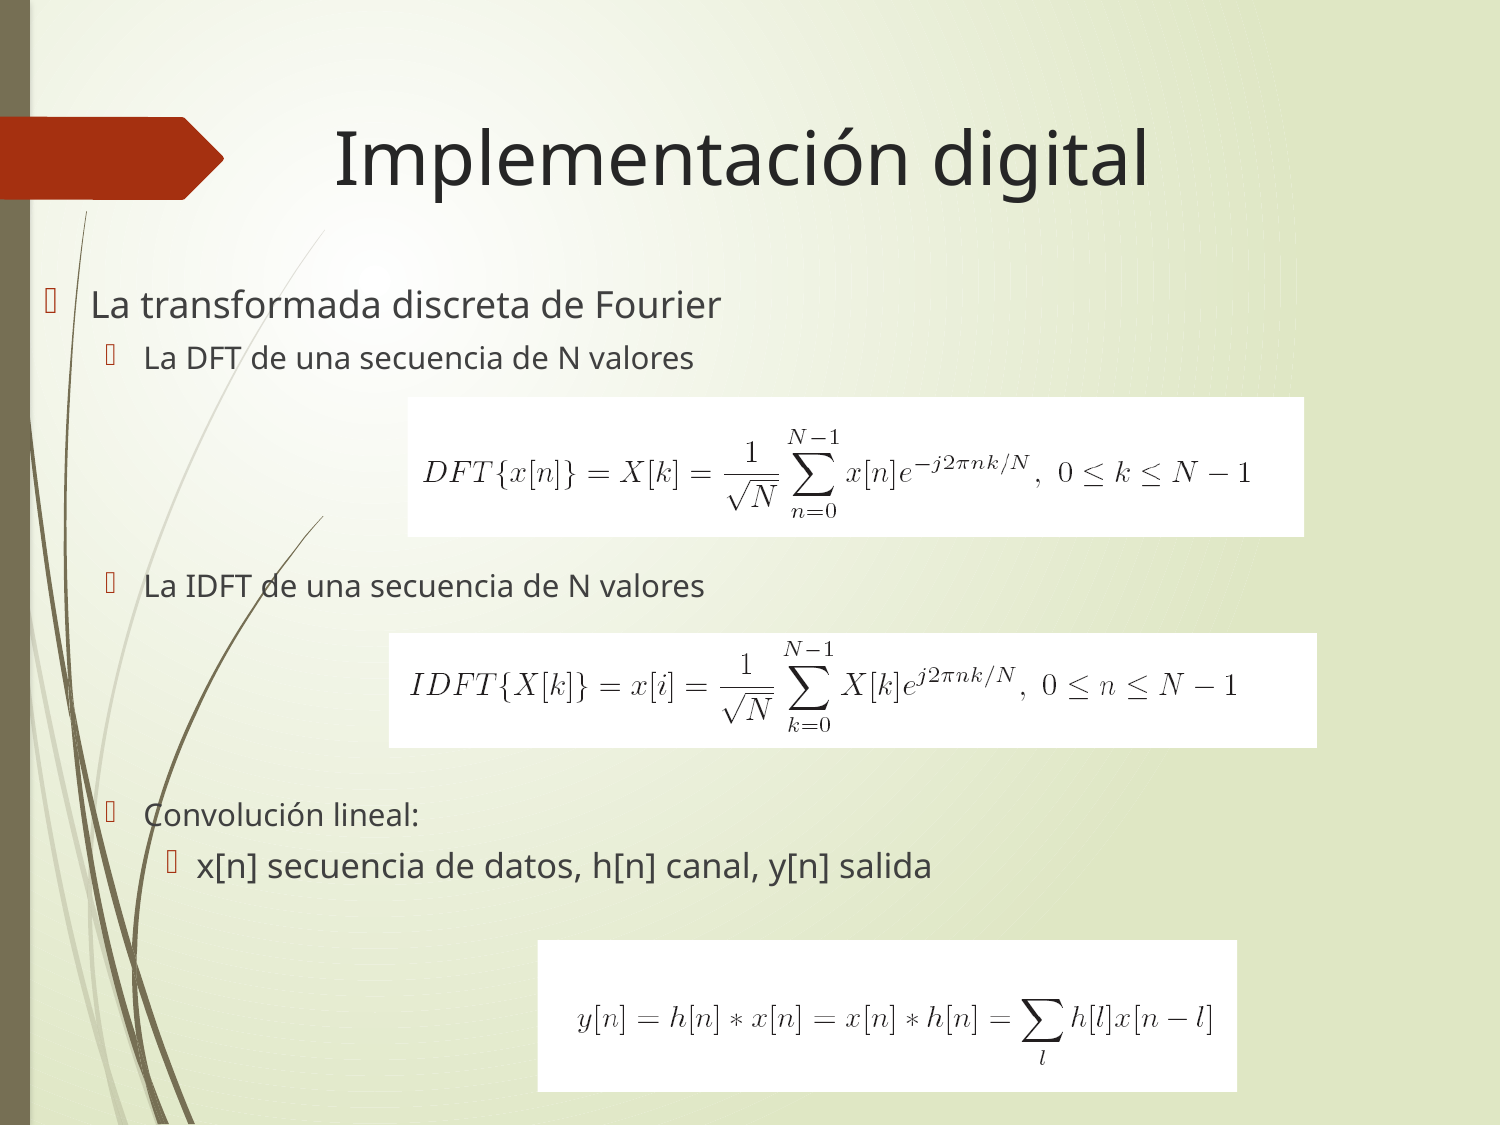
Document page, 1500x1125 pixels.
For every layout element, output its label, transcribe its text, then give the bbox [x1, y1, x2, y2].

title Implementación digital [319, 102, 1400, 278]
list La transformada discreta de Fourier La DFT de una secuencia de N valores La IDFT de una secuencia de N valores Convolución lineal: x[n] secuencia de datos, h[n] canal, y[n] salida [29, 278, 1500, 899]
picture [407, 396, 1305, 538]
picture [388, 633, 1318, 748]
picture [537, 940, 1238, 1093]
